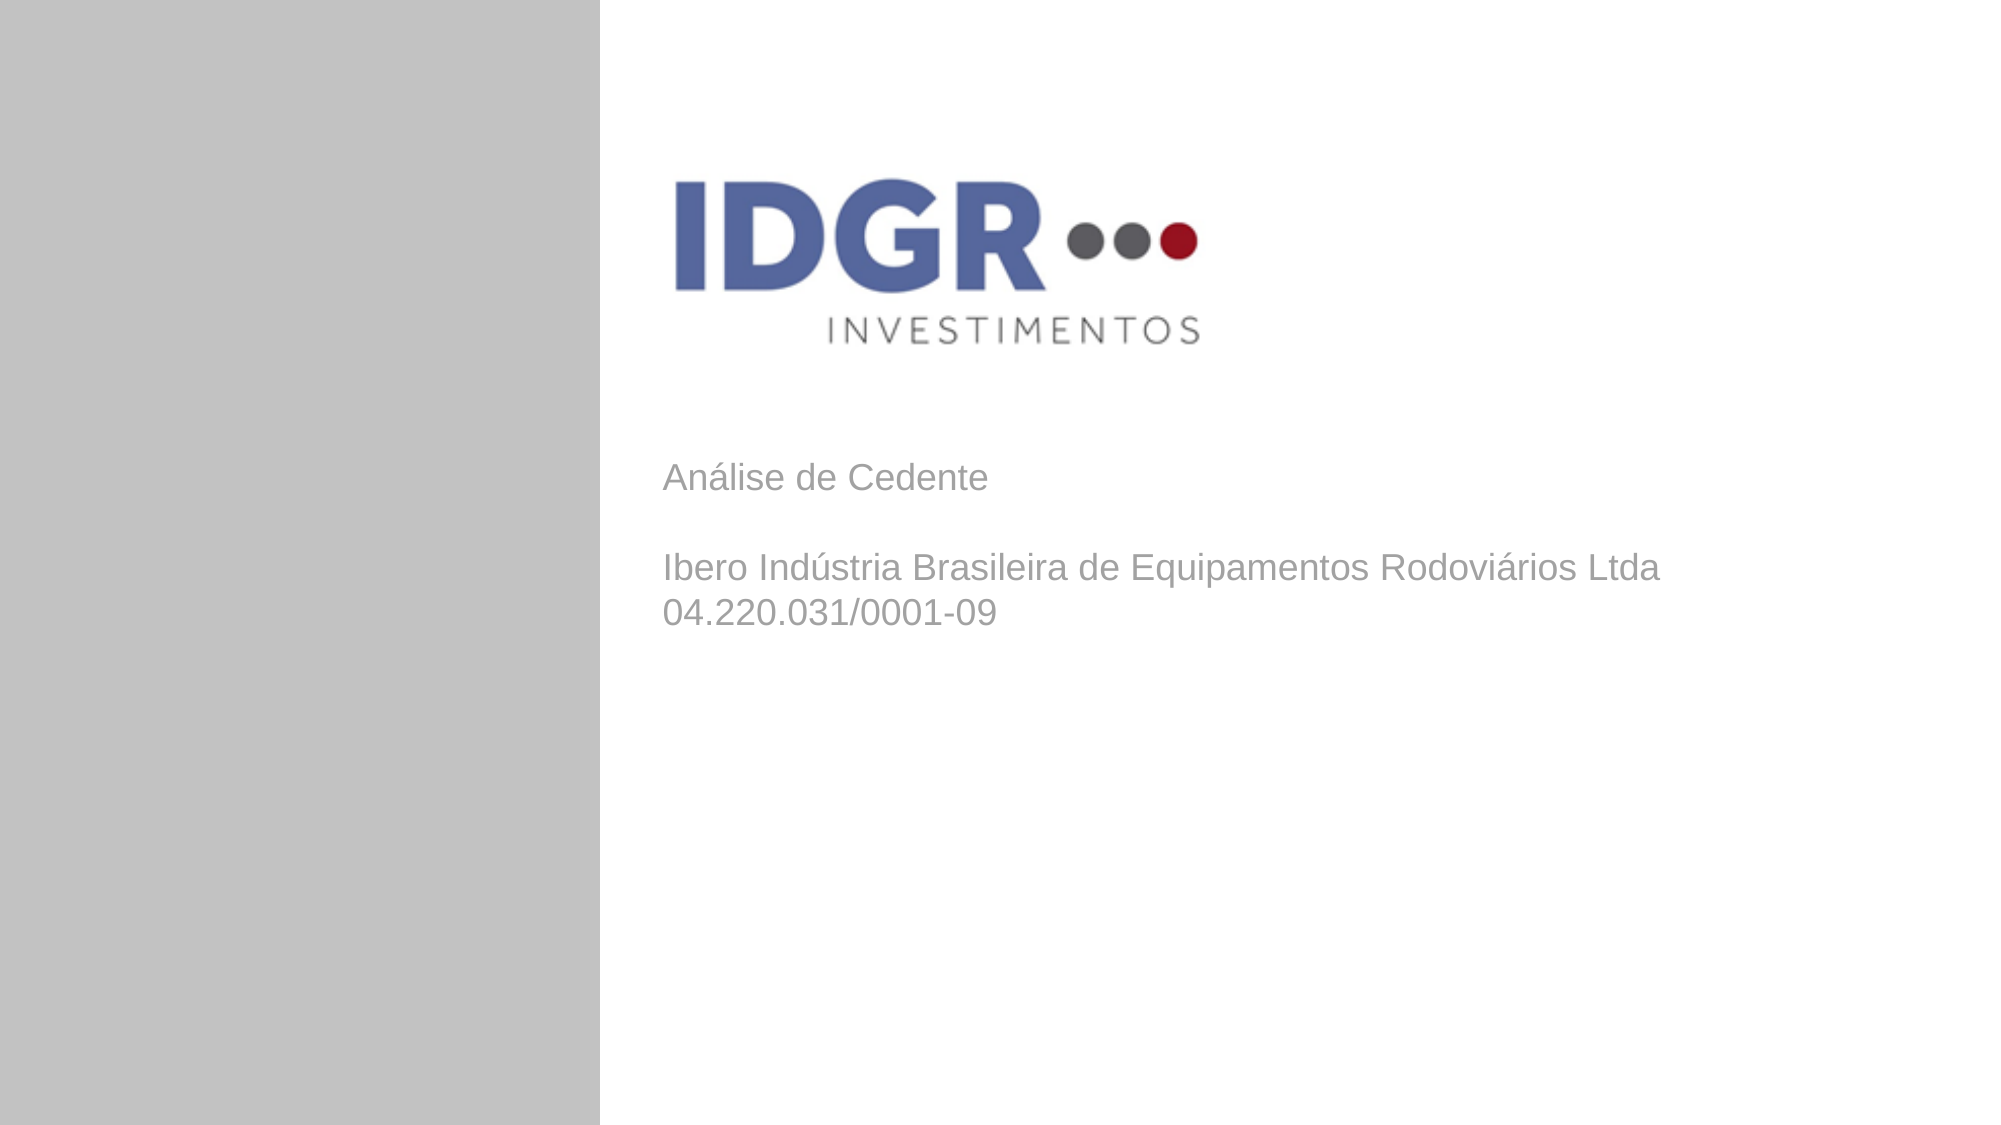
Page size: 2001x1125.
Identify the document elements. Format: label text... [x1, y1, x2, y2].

picture [647, 155, 1222, 384]
text_box Análise de Cedente Ibero Indústria Brasileira de Equipamentos Rodoviários Ltda 04.220.031/0001-09 [648, 445, 1913, 641]
text_box [0, 0, 601, 1125]
